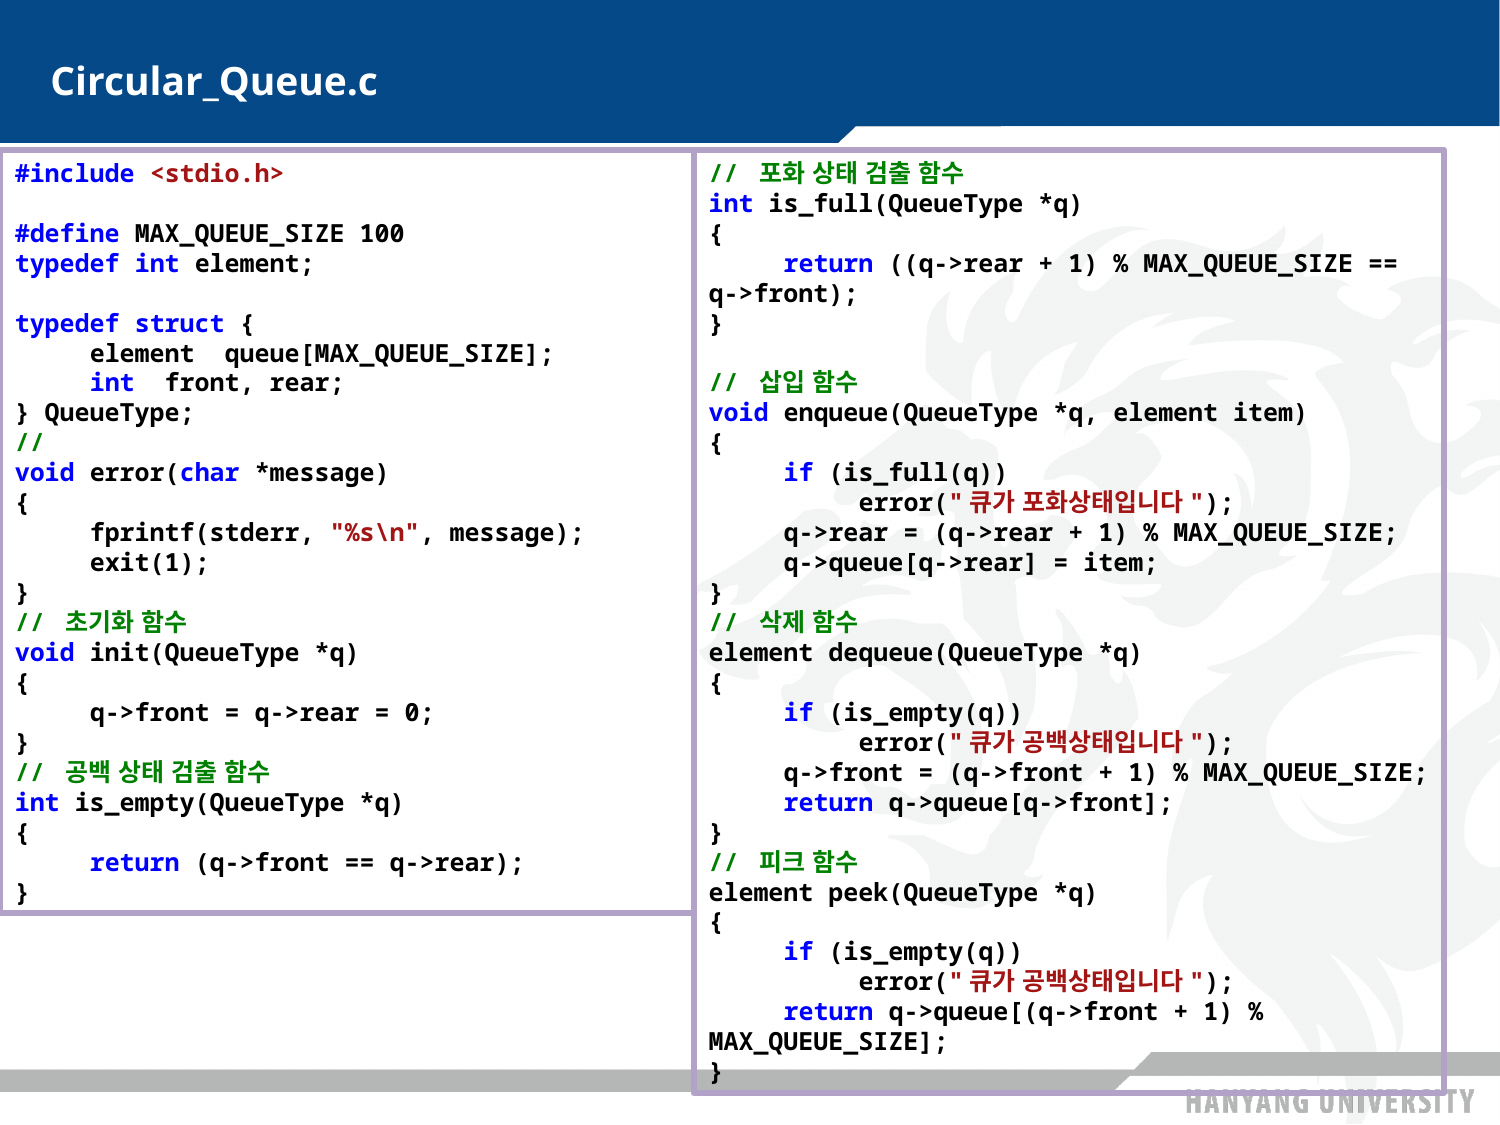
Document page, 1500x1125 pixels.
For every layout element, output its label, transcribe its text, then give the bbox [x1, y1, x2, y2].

title Circular_Queue.c [35, 10, 909, 149]
text_box #include <stdio.h> #define MAX_QUEUE_SIZE 100 typedef int element; typedef struct { element queue[MAX_QUEUE_SIZE]; int front, rear; } QueueType; // void error(char *message) { fprintf(stderr, "%s\n", message); exit(1); } // 초기화 함수 void init(QueueType *q) { q->front = q->rear = 0; } // 공백 상태 검출 함수 int is_empty(QueueType *q) { return (q->front == q->rear); } [0, 149, 693, 914]
text_box // 포화 상태 검출 함수 int is_full(QueueType *q) { return ((q->rear + 1) % MAX_QUEUE_SIZE == q->front); } // 삽입 함수 void enqueue(QueueType *q, element item) { if (is_full(q)) error("큐가 포화상태입니다"); q->rear = (q->rear + 1) % MAX_QUEUE_SIZE; q->queue[q->rear] = item; } // 삭제 함수 element dequeue(QueueType *q) { if (is_empty(q)) error("큐가 공백상태입니다"); q->front = (q->front + 1) % MAX_QUEUE_SIZE; return q->queue[q->front]; } // 피크 함수 element peek(QueueType *q) { if (is_empty(q)) error("큐가 공백상태입니다"); return q->queue[(q->front + 1) % MAX_QUEUE_SIZE]; } [693, 149, 1444, 1093]
picture [0, 0, 1500, 1124]
